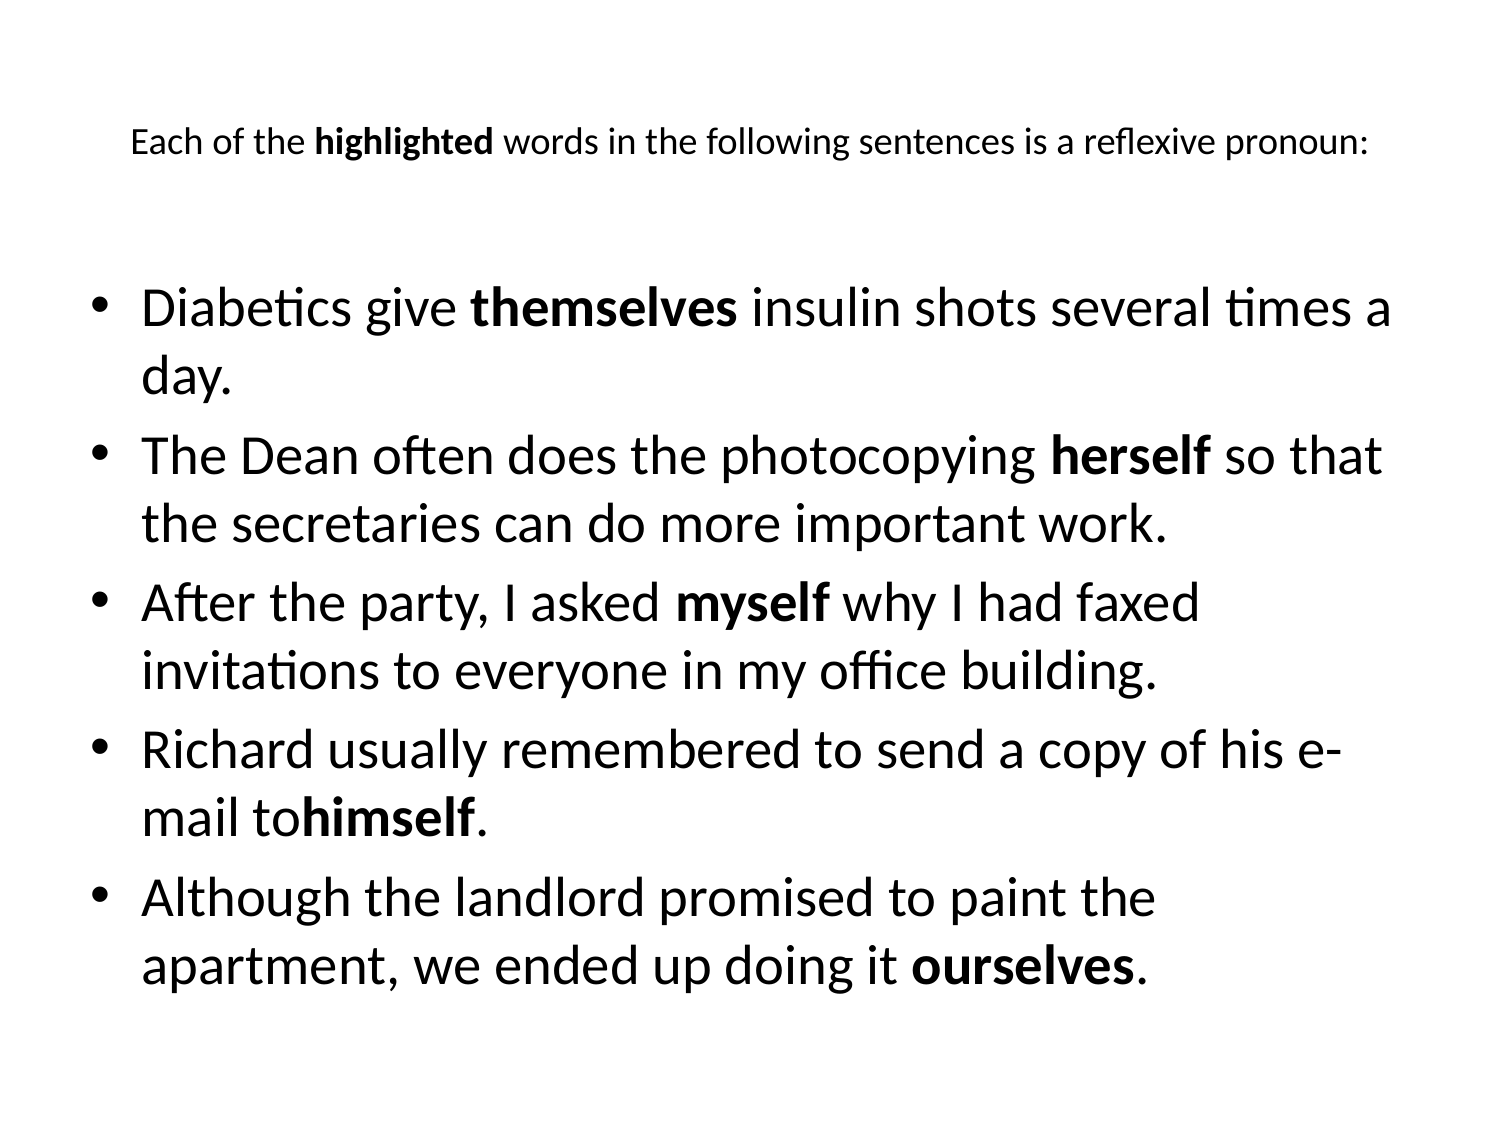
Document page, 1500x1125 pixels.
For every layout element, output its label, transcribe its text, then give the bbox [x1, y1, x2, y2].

list Diabetics give themselves insulin shots several times a day. The Dean often does the photocopying herself so that the secretaries can do more important work. After the party, I asked myself why I had faxed invitations to everyone in my office building. Richard usually remembered to send a copy of his e-mail tohimself. Although the landlord promised to paint the apartment, we ended up doing it ourselves. [75, 262, 1425, 1005]
title Each of the highlighted words in the following sentences is a reflexive pronoun: [75, 45, 1425, 233]
